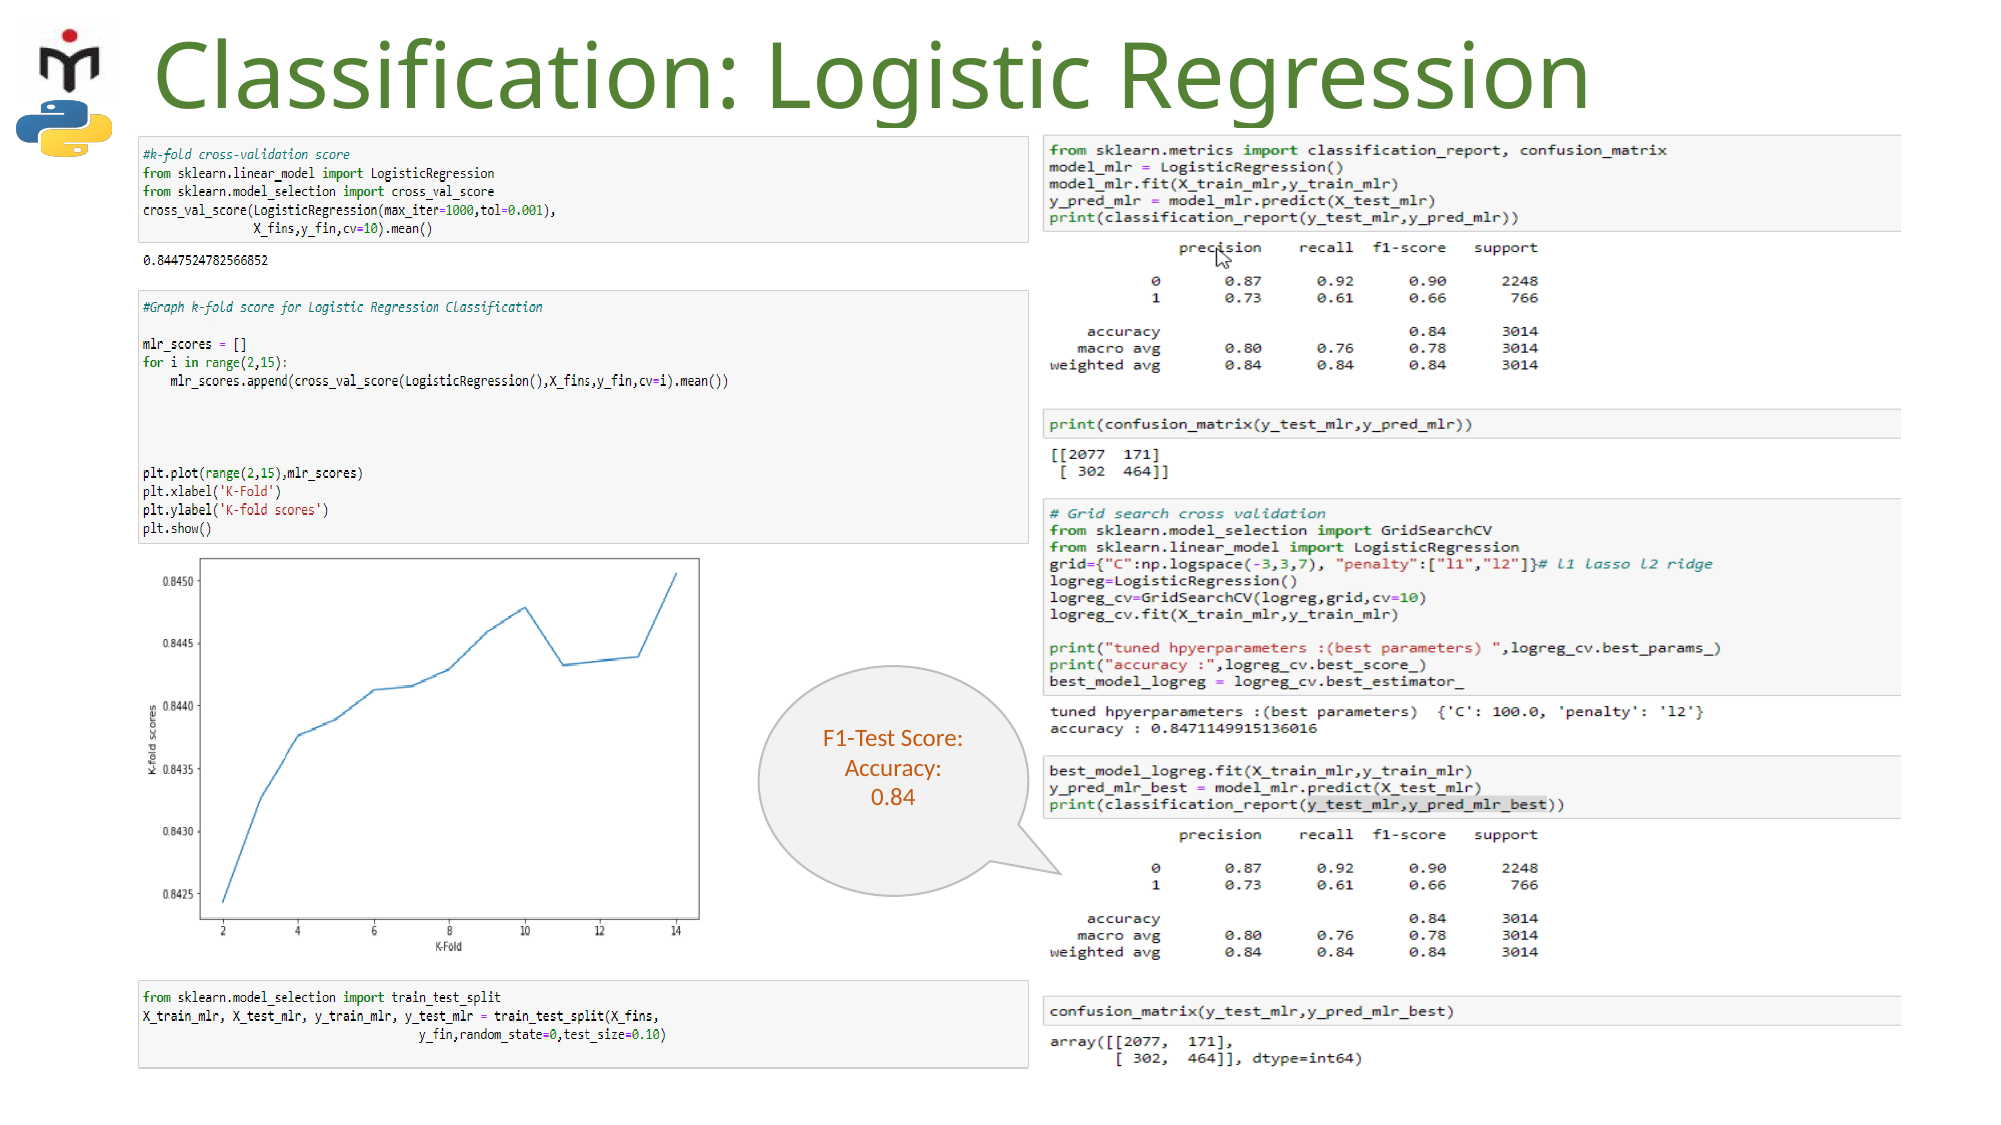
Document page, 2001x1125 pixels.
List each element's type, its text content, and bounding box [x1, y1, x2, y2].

picture [16, 19, 115, 157]
picture [135, 128, 1901, 1074]
title Classification: Logistic Regression [137, 0, 1863, 128]
